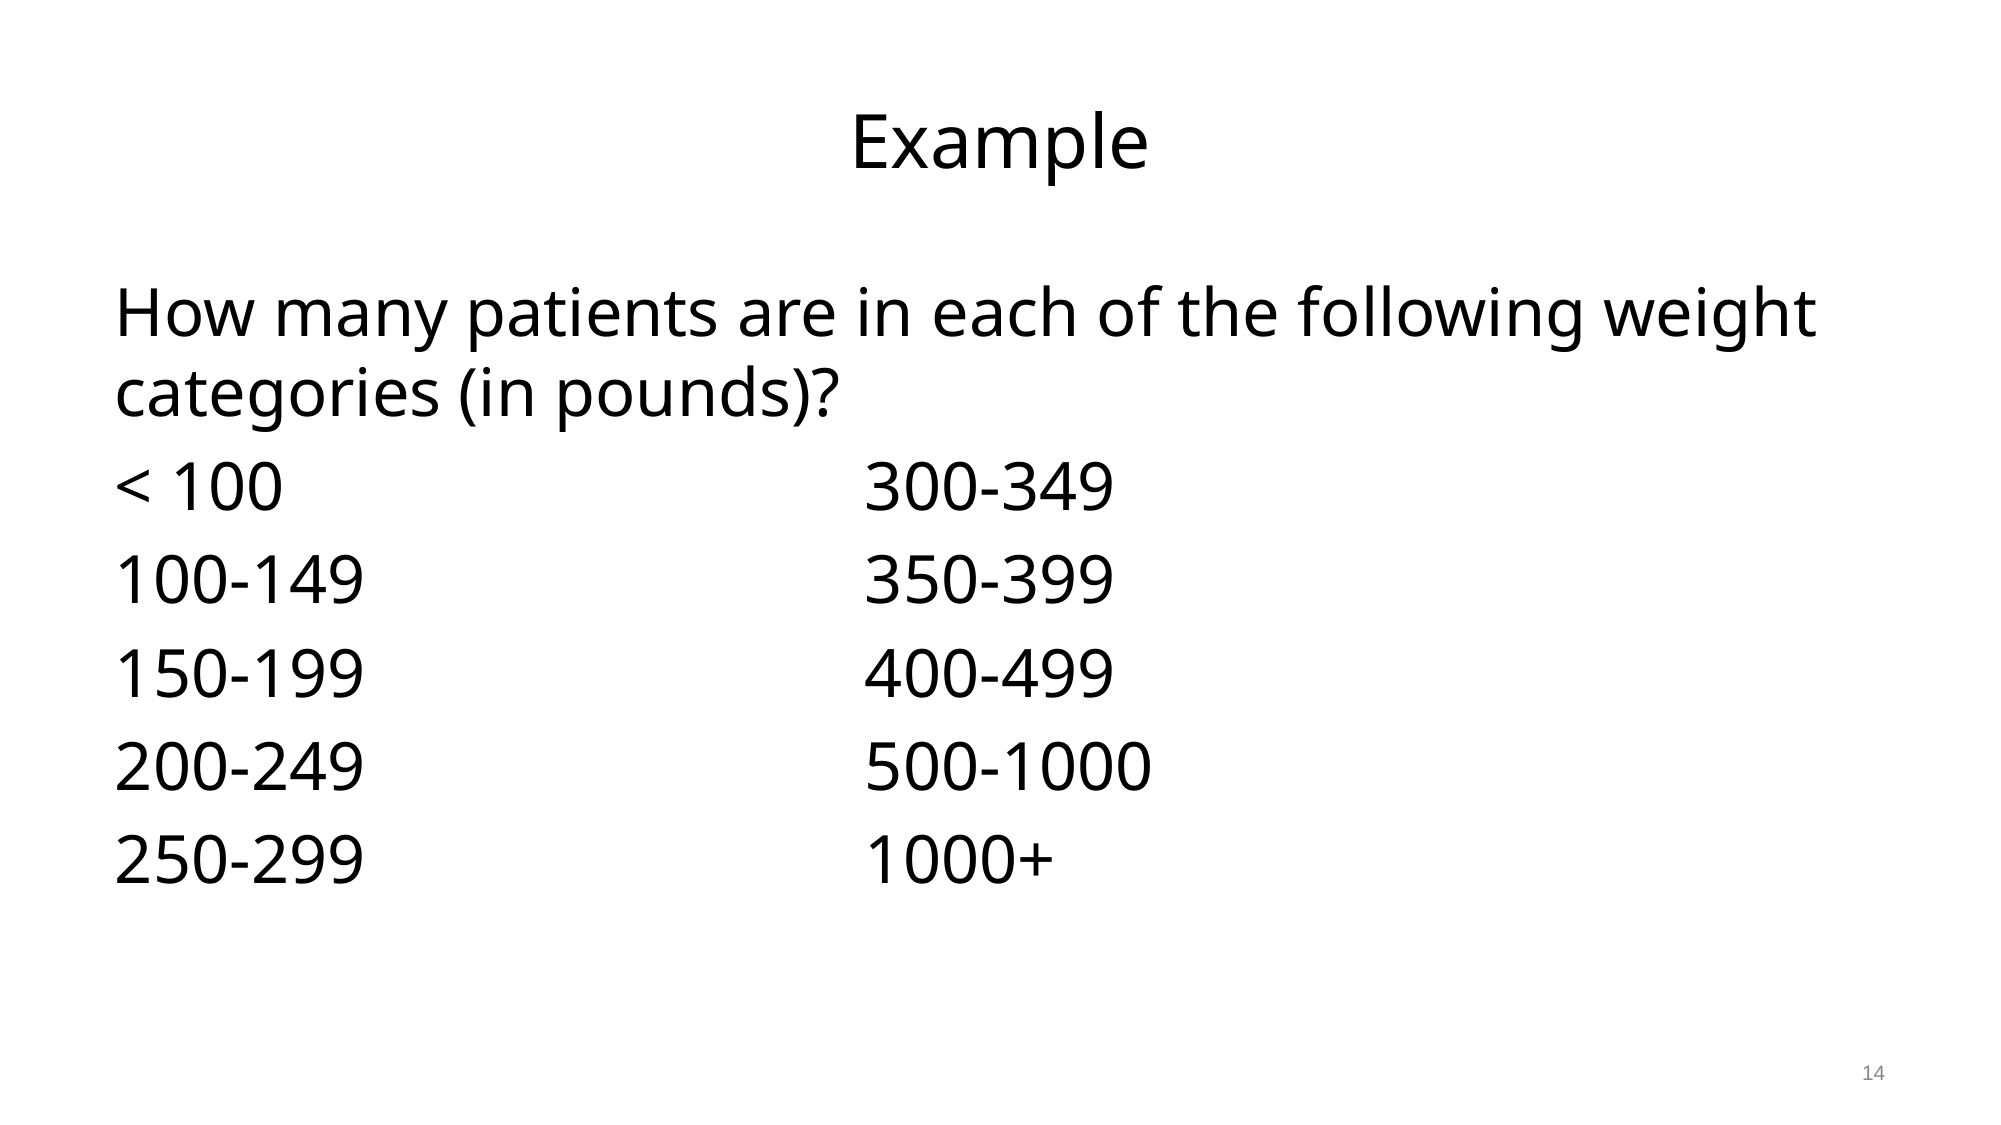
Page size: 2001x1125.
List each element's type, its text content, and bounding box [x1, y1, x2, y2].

slide_number 14 [1788, 1027, 1900, 1118]
list How many patients are in each of the following weight categories (in pounds)? < 100 300-349 100-149 350-399 150-199 400-499 200-249 500-1000 250-299 1000+ [99, 262, 1900, 1013]
title Example [99, 45, 1900, 233]
